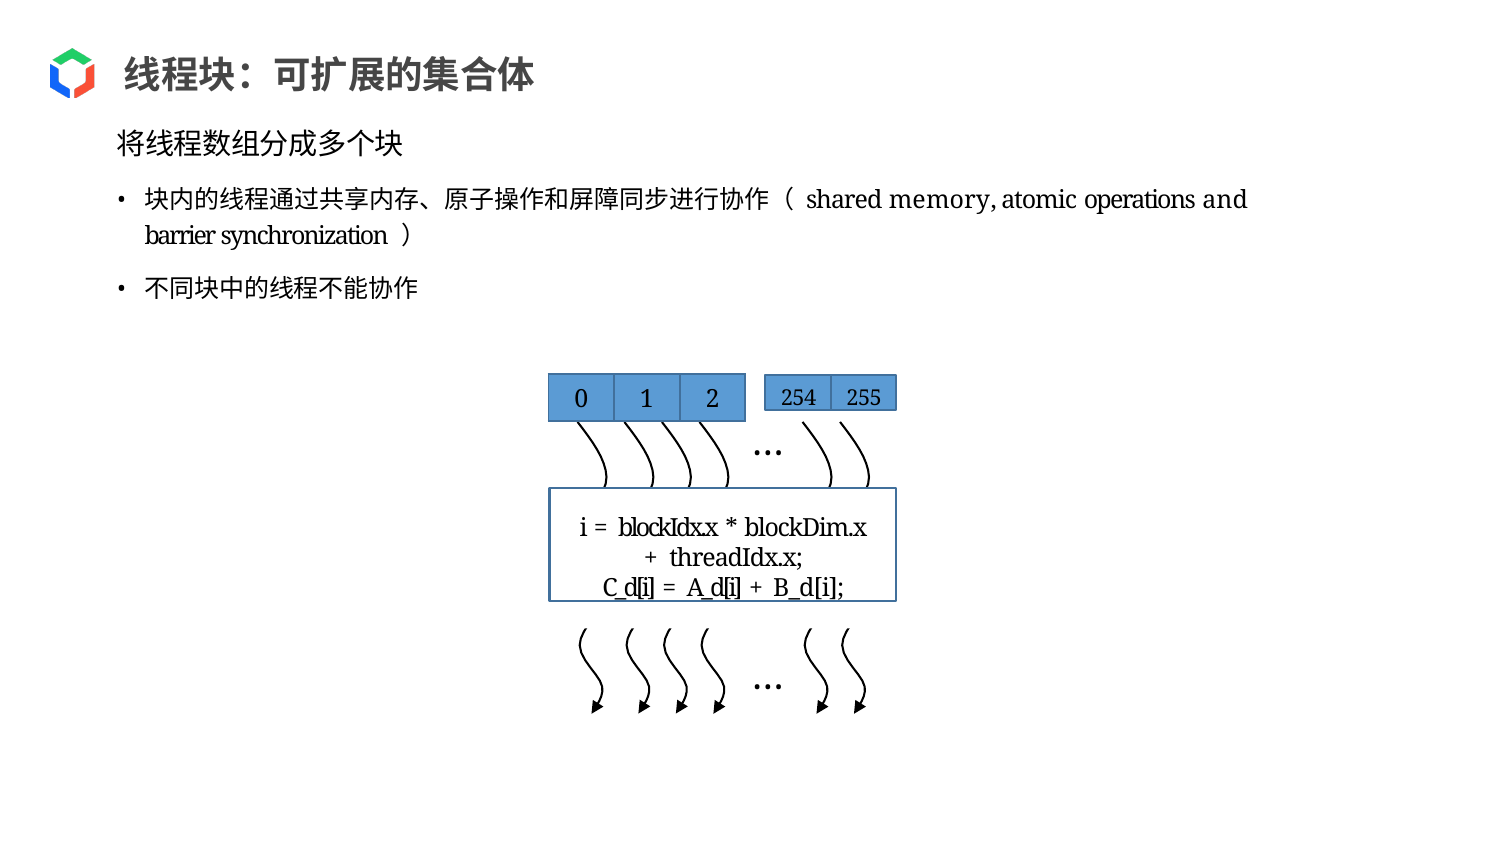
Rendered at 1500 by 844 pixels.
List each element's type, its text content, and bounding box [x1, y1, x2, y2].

text_box … [749, 415, 779, 419]
text_box 254 [765, 375, 830, 411]
title 线程块：可扩展的集合体 [121, 48, 539, 123]
table_header 1 [615, 375, 679, 419]
table_header 2 [681, 375, 744, 419]
text_box 将线程数组分成多个块 块内的线程通过共享内存、原子操作和屏障同步进行协作（ shared memory, atomic operations and barrier synchronization ） 不同块中的线程不能协作 [114, 123, 1291, 303]
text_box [549, 420, 897, 715]
text_box 255 [830, 375, 897, 411]
table_header 0 [549, 375, 613, 420]
